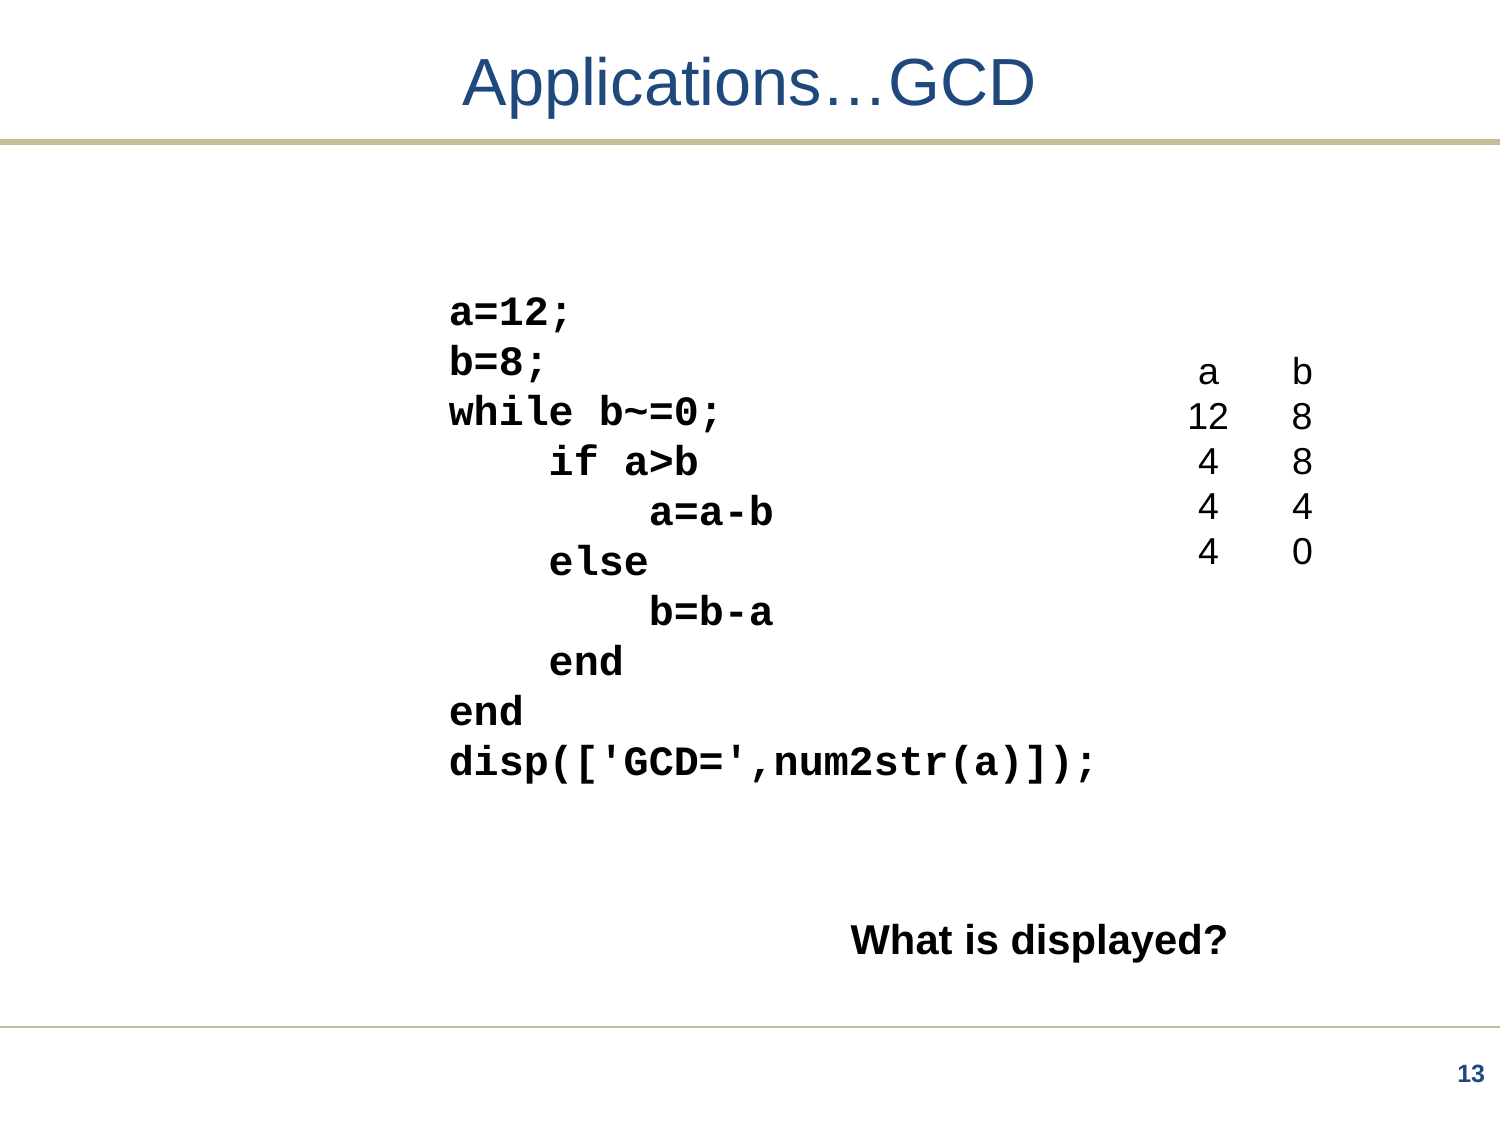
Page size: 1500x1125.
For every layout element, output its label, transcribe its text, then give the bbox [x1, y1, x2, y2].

text_box a=12; b=8; while b~=0; if a>b a=a-b else b=b-a end end disp(['GCD=',num2str(a)]); [359, 276, 1114, 792]
title Applications…GCD [74, 19, 1426, 138]
text_box a b 12 8 4 8 4 4 4 0 [1172, 339, 1329, 580]
slide_number 13 [1425, 1050, 1500, 1110]
text_box What is displayed? [835, 905, 1244, 970]
